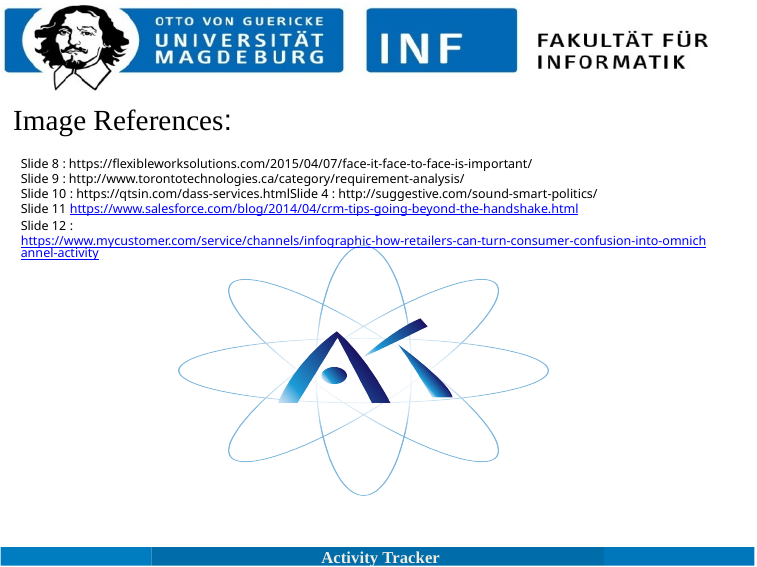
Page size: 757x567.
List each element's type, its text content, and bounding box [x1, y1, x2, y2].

text_box [554, 220, 757, 357]
text_box Activity Tracker [151, 547, 603, 566]
text_box [1, 3, 710, 92]
picture [177, 245, 550, 497]
text_box [603, 547, 755, 566]
text_box Image References: [0, 93, 536, 144]
text_box [0, 547, 151, 566]
text_box Slide 8 : https://flexibleworksolutions.com/2015/04/07/face-it-face-to-face-is-important/ Slide 9 : http://www.torontotechnologies.ca/category/requirement-analysis/ Slide 10 : https://qtsin.com/dass-services.htmlSlide 4 : http://suggestive.com/sound-smart-politics/ Slide 11 https://www.salesforce.com/blog/2014/04/crm-tips-going-beyond-the-handshake.html Slide 12 : https://www.mycustomer.com/service/channels/infographic-how-retailers-can-turn-consumer-confusion-into-omnichannel-activity [6, 148, 722, 258]
